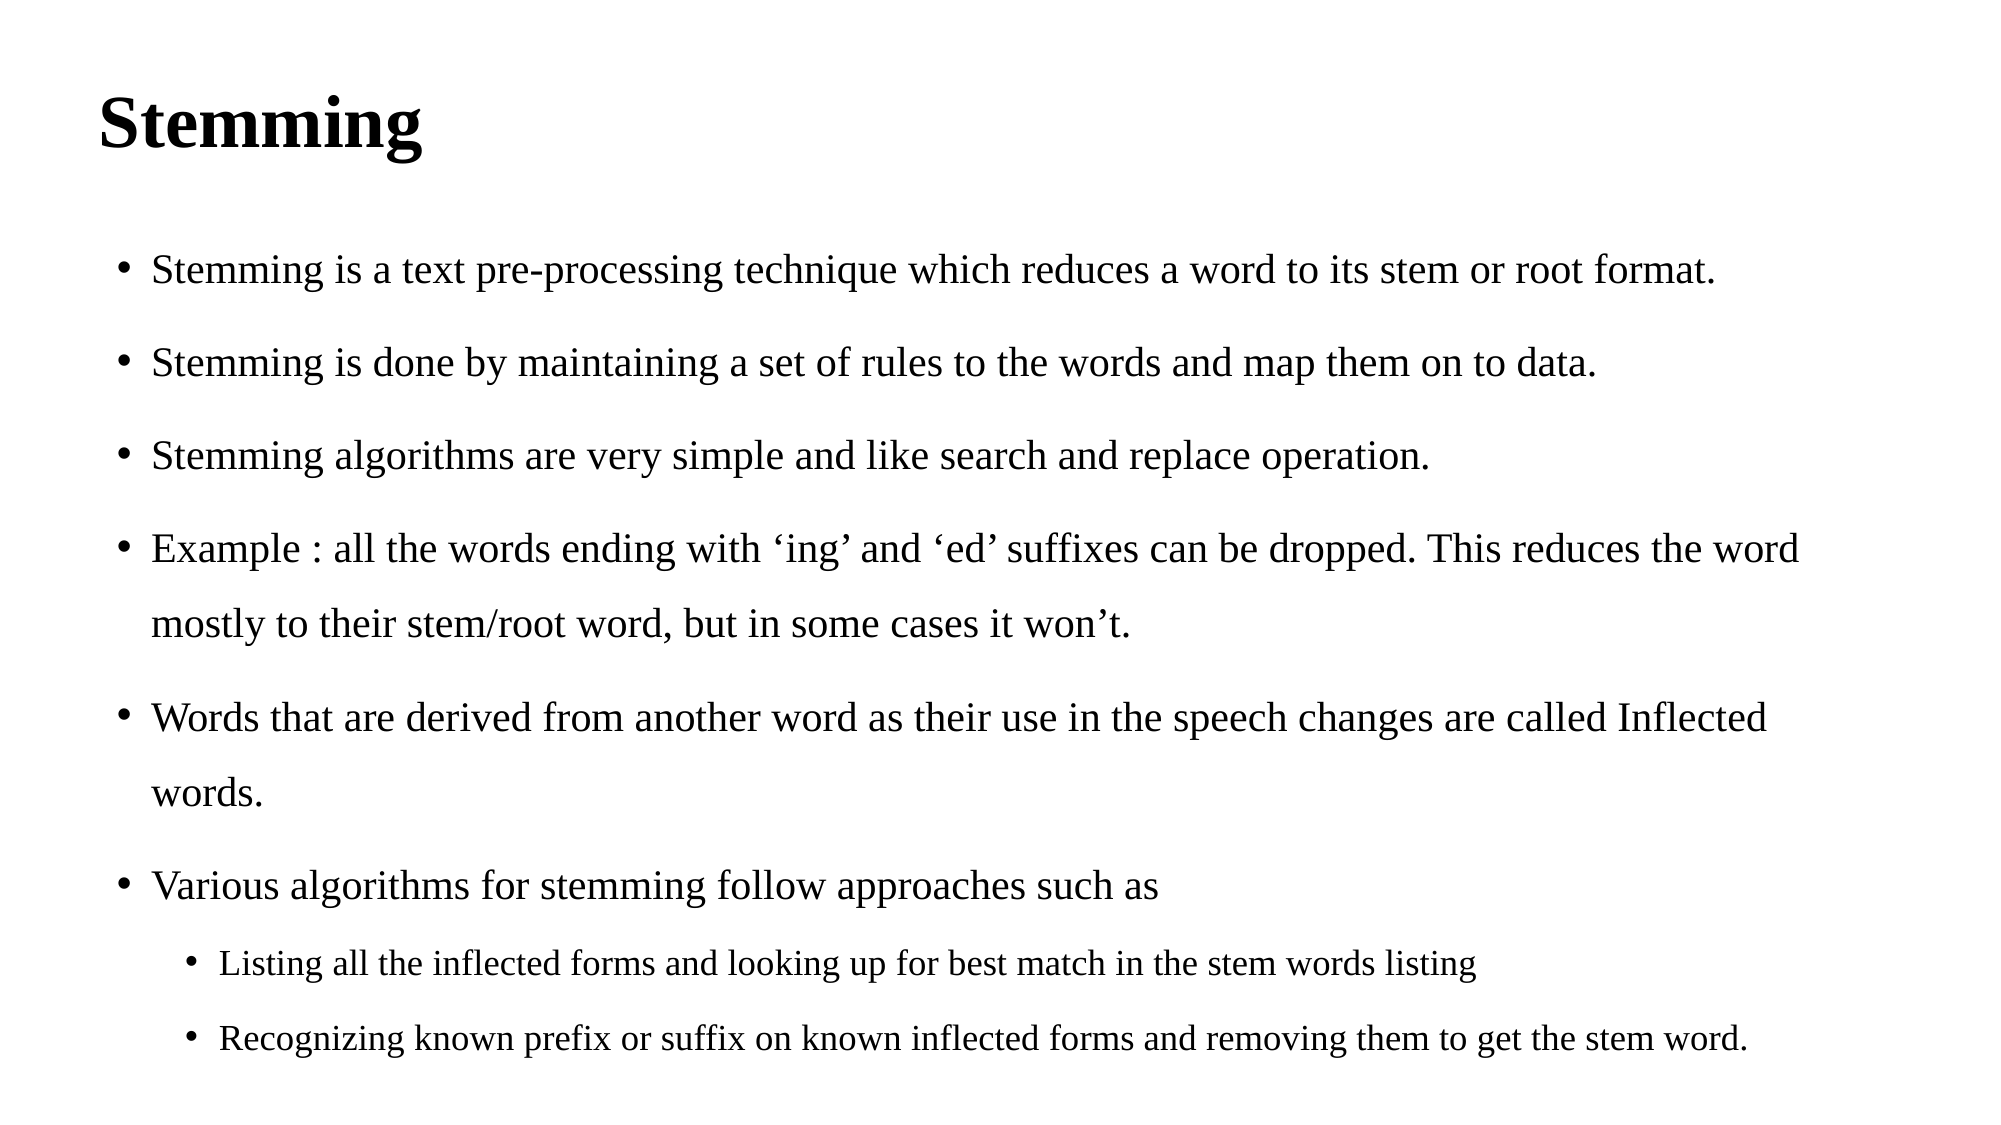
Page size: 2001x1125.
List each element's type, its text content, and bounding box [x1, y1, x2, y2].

list Stemming is a text pre-processing technique which reduces a word to its stem or root format. Stemming is done by maintaining a set of rules to the words and map them on to data. Stemming algorithms are very simple and like search and replace operation. Example : all the words ending with ‘ing’ and ‘ed’ suffixes can be dropped. This reduces the word mostly to their stem/root word, but in some cases it won’t. Words that are derived from another word as their use in the speech changes are called Inflected words. Various algorithms for stemming follow approaches such as Listing all the inflected forms and looking up for best match in the stem words listing Recognizing known prefix or suffix on known inflected forms and removing them to get the stem word. [101, 208, 1904, 1074]
title Stemming [83, 15, 1809, 233]
